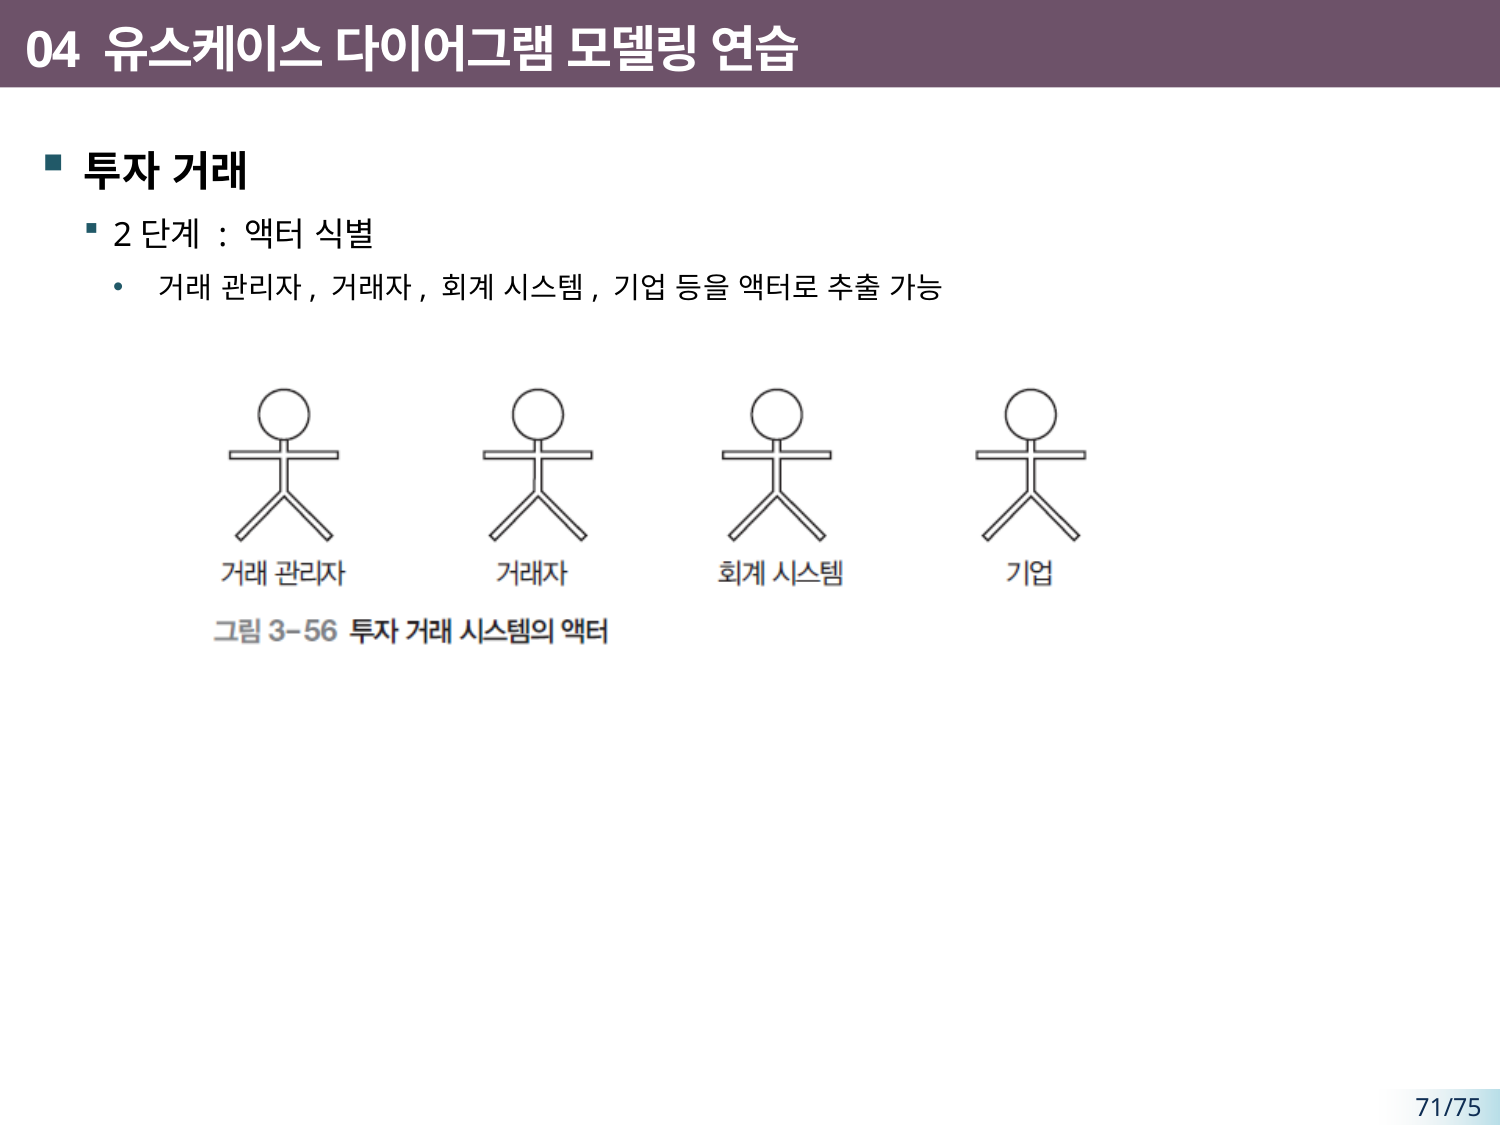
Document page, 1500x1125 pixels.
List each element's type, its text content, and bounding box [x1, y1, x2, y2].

title 04 유스케이스 다이어그램 모델링 연습 [10, 8, 1288, 87]
picture [206, 361, 1118, 687]
list 투자 거래 2단계 : 액터 식별 거래 관리자, 거래자, 회계 시스템, 기업 등을 액터로 추출 가능 [10, 126, 1481, 1057]
